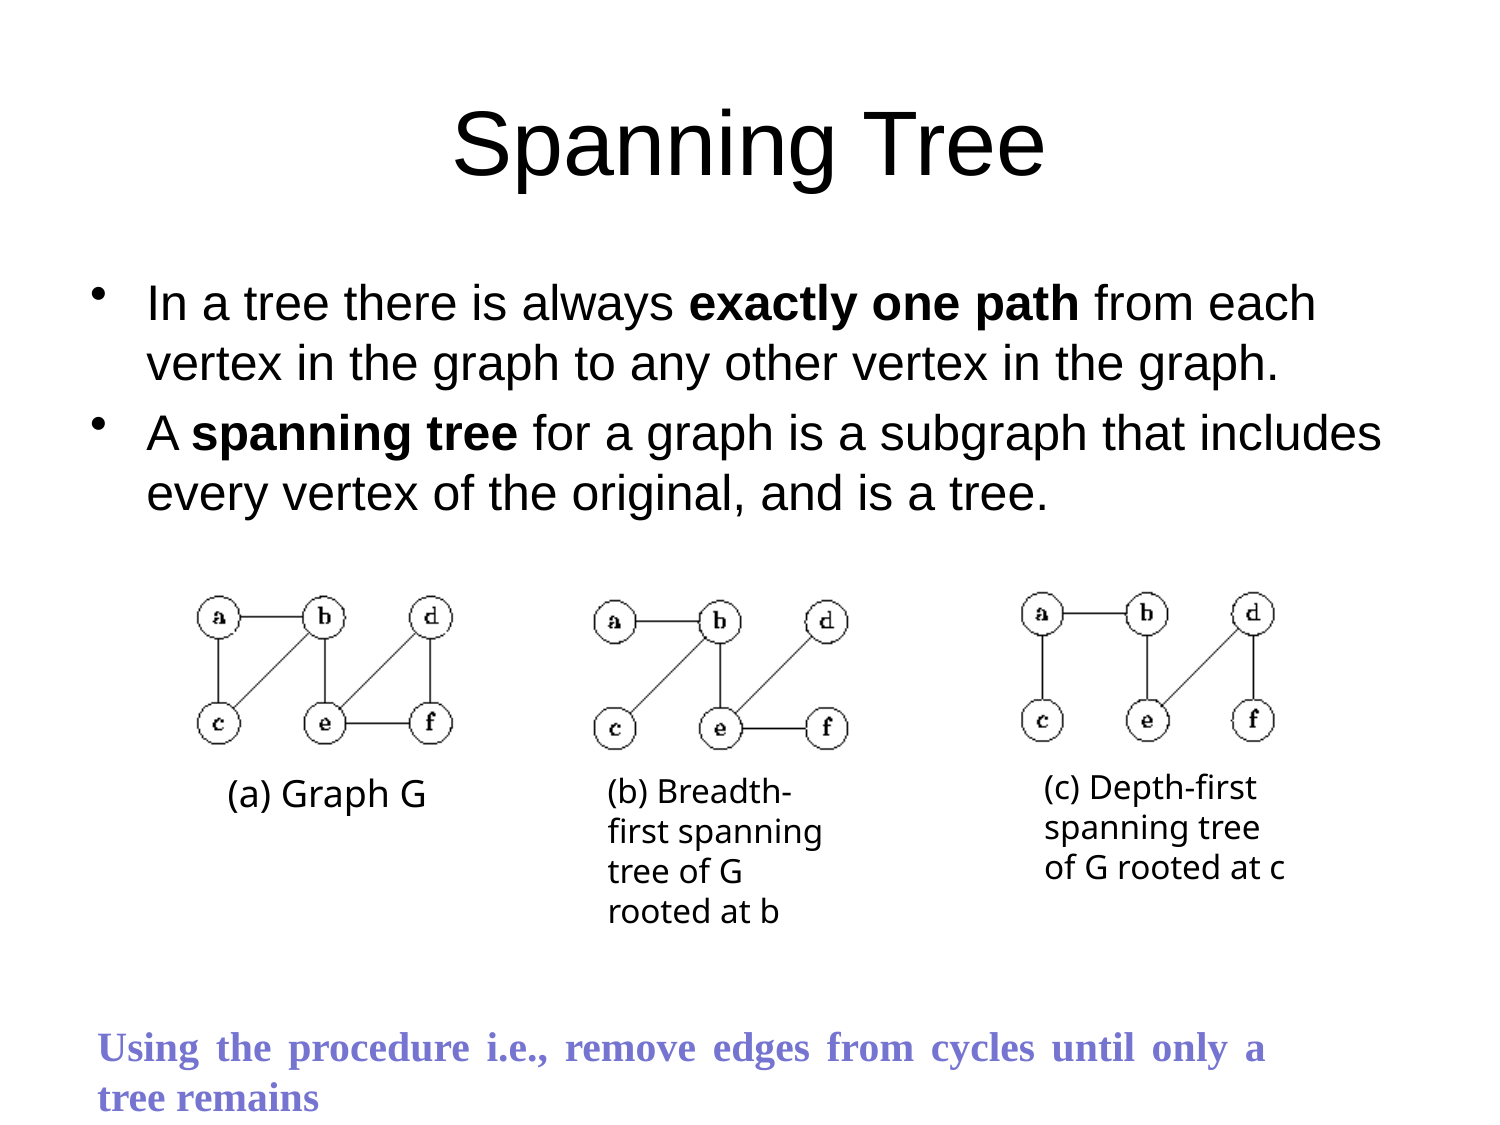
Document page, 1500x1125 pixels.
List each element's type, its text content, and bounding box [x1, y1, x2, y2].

title Spanning Tree [75, 45, 1425, 233]
text_box Using the procedure i.e., remove edges from cycles until only a tree remains [82, 1012, 1282, 1125]
list In a tree there is always exactly one path from each vertex in the graph to any other vertex in the graph. A spanning tree for a graph is a subgraph that includes every vertex of the original, and is a tree. [75, 262, 1425, 1005]
picture [155, 574, 461, 751]
text_box (b) Breadth-first spanning tree of G rooted at b [592, 762, 865, 938]
picture [1005, 586, 1292, 750]
text_box (a) Graph G [212, 762, 443, 823]
text_box (c) Depth-first spanning tree of G rooted at c [1029, 758, 1302, 894]
picture [580, 586, 861, 758]
